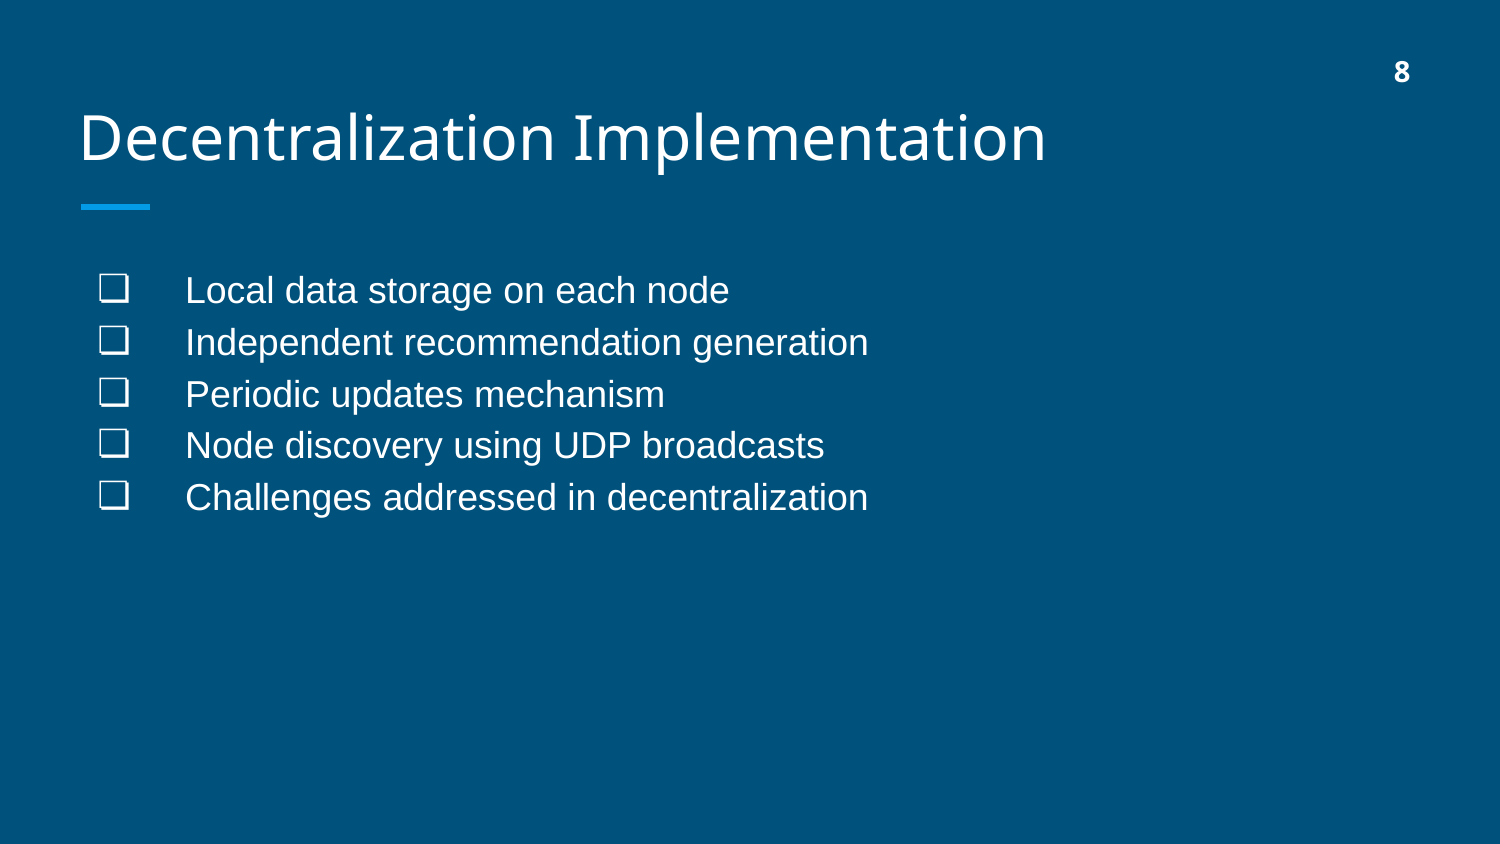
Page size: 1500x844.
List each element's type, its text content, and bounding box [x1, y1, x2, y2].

list Local data storage on each node Independent recommendation generation Periodic updates mechanism Node discovery using UDP broadcasts Challenges addressed in decentralization [63, 244, 1437, 750]
text_box 8 [1357, 38, 1447, 93]
title Decentralization Implementation [63, 75, 1437, 188]
